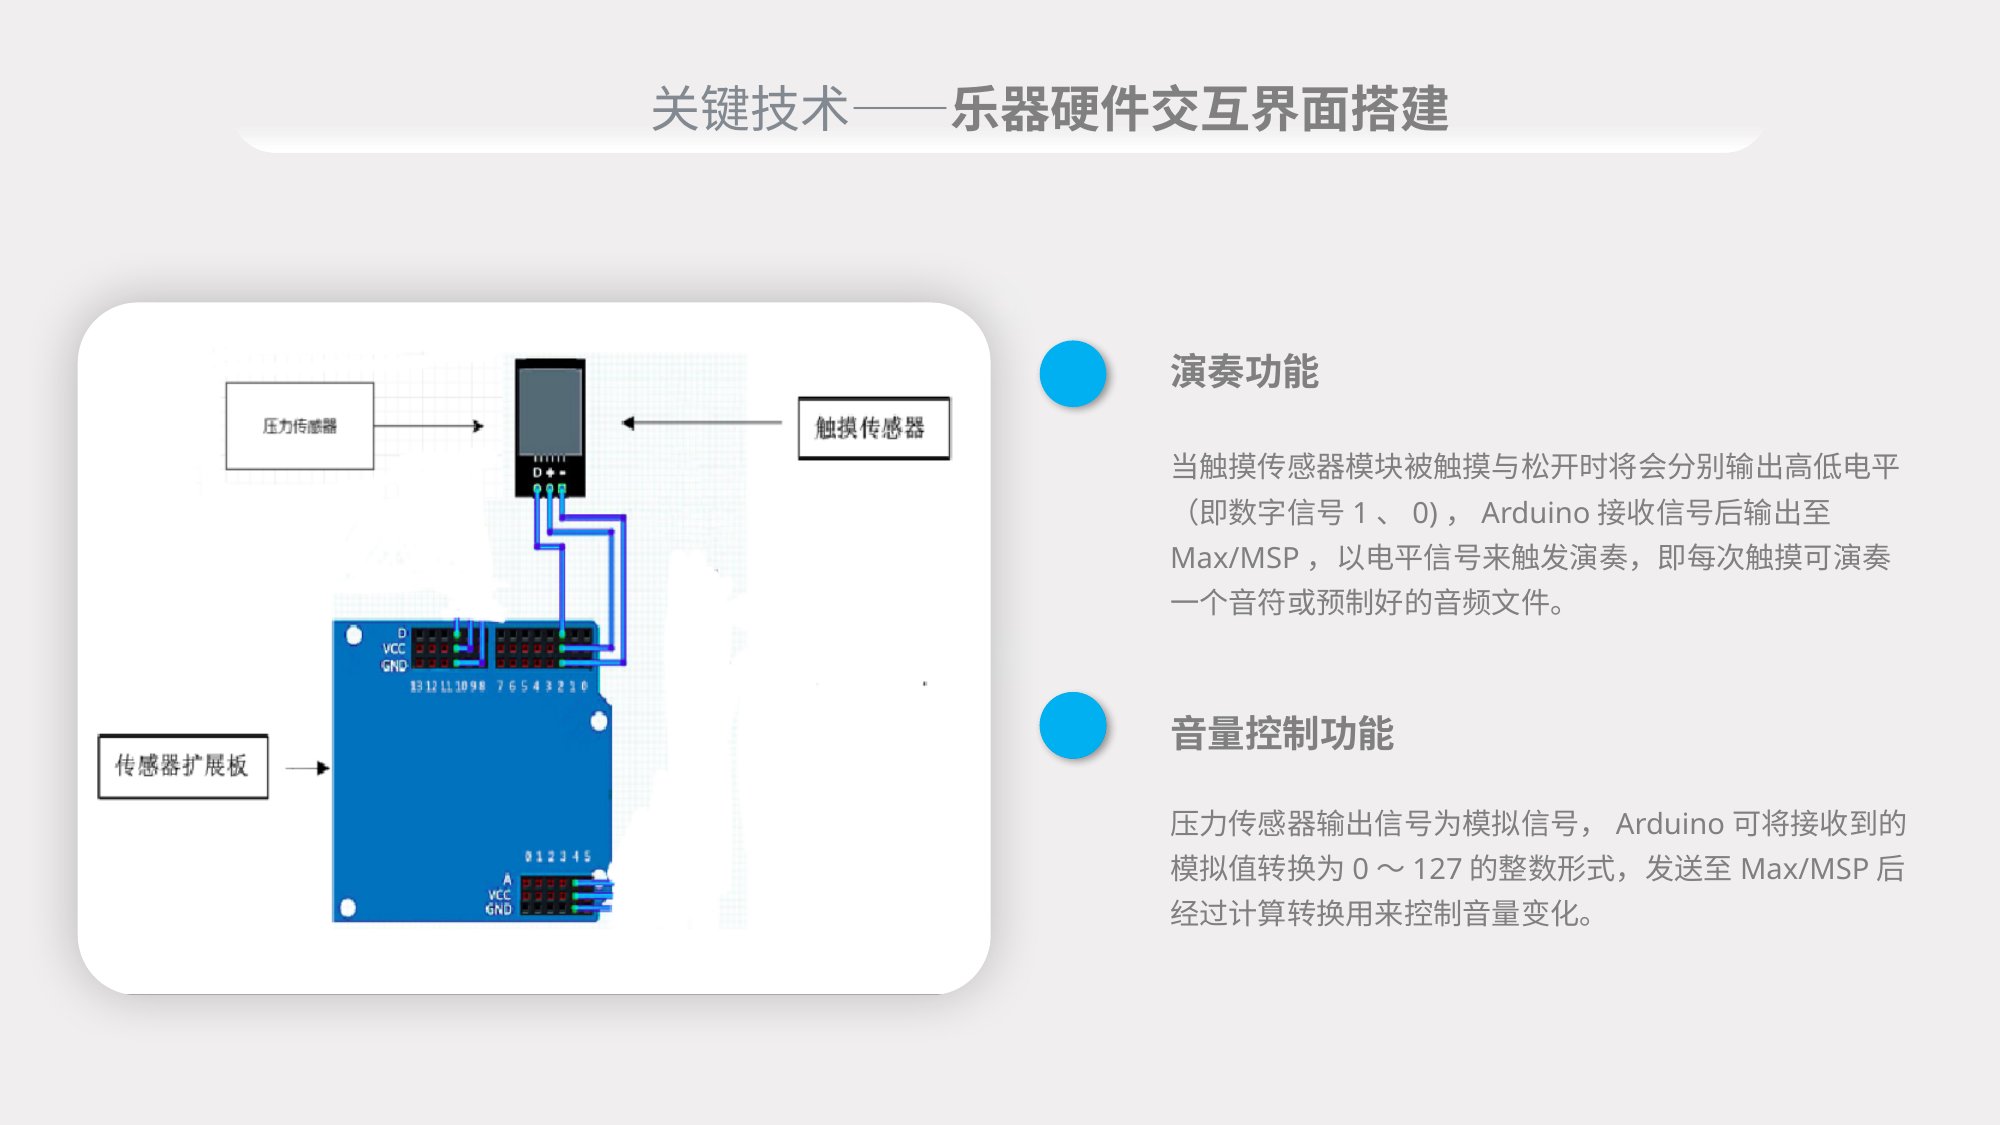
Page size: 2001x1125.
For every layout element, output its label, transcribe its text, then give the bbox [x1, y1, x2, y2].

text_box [1039, 340, 1107, 408]
text_box [76, 301, 992, 997]
text_box 压力传感器输出信号为模拟信号，Arduino可将接收到的模拟值转换为0～127的整数形式，发送至Max/MSP后经过计算转换用来控制音量变化。 [1155, 787, 1935, 939]
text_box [1039, 692, 1107, 759]
text_box 当触摸传感器模块被触摸与松开时将会分别输出高低电平（即数字信号1、0)，Arduino接收信号后输出至Max/MSP，以电平信号来触发演奏，即每次触摸可演奏一个音符或预制好的音频文件。 [1155, 430, 1935, 628]
text_box 音量控制功能 [1155, 702, 1448, 762]
text_box 演奏功能 [1155, 340, 1417, 401]
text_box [230, 62, 1770, 153]
